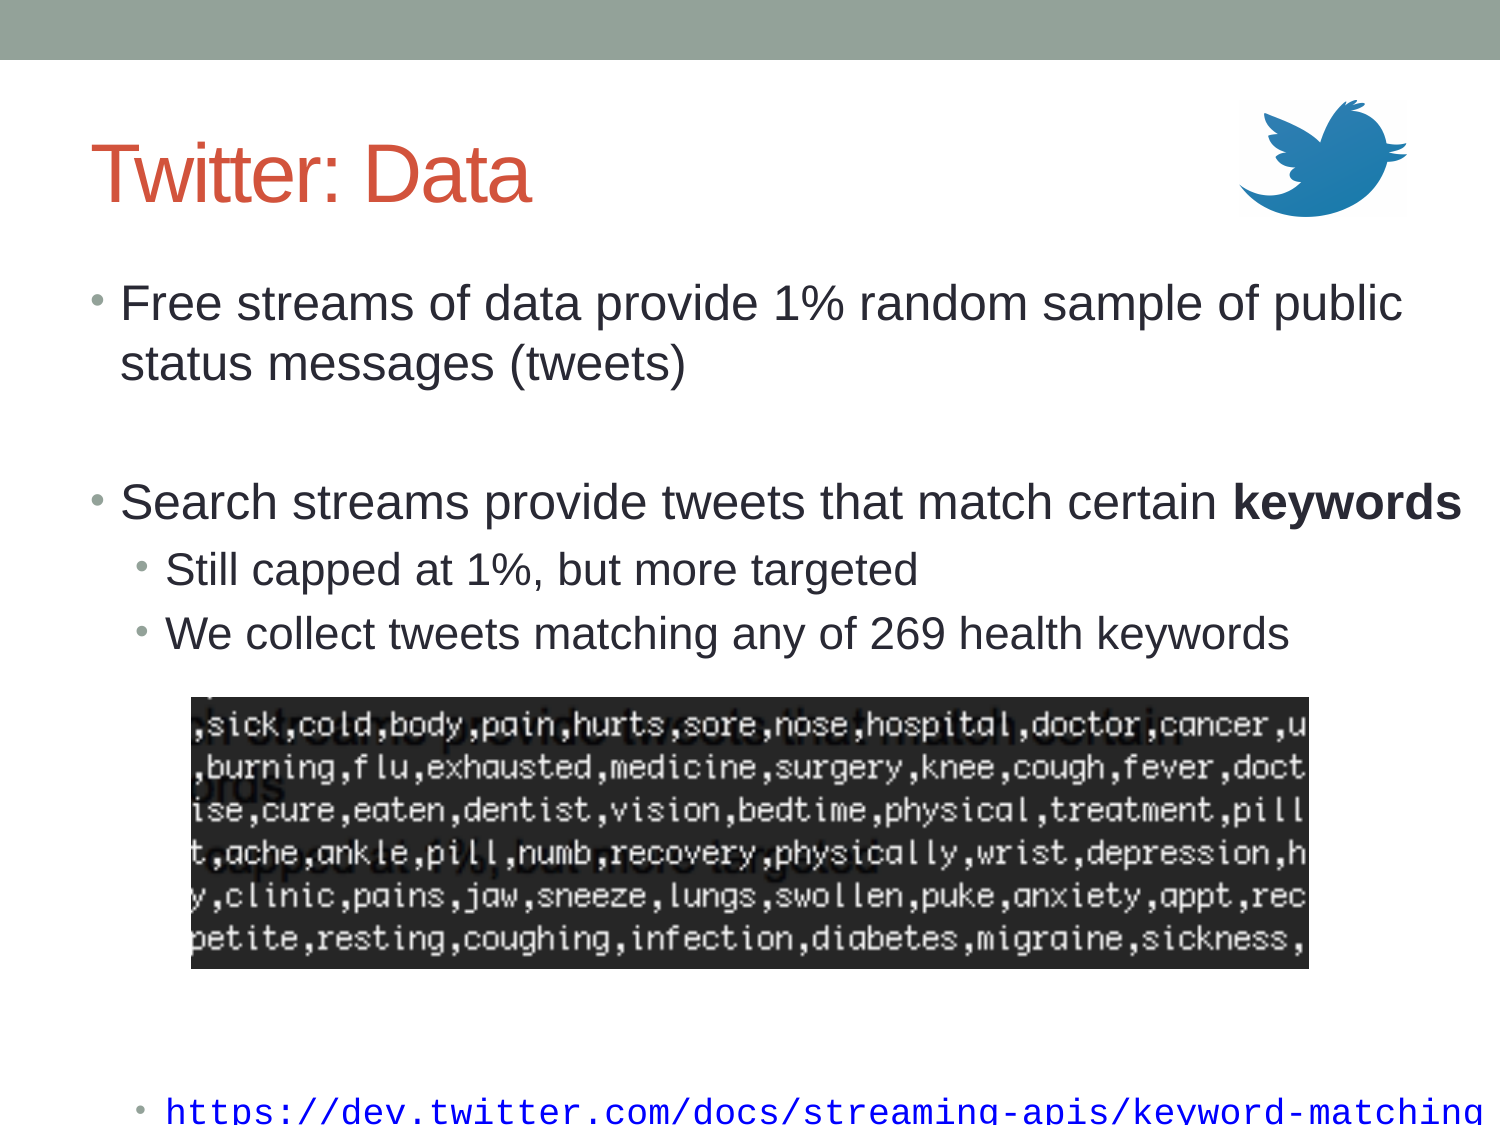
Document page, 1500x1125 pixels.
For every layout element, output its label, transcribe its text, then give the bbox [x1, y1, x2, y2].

picture [191, 697, 1309, 970]
title Twitter: Data [75, 87, 1425, 250]
list Free streams of data provide 1% random sample of public status messages (tweets) Search streams provide tweets that match certain keywords Still capped at 1%, but more targeted We collect tweets matching any of 269 health keywords https://dev.twitter.com/docs/streaming-apis/keyword-matching https://github.com/mdredze/twitter_stream_downloader [75, 262, 1500, 1125]
picture [1239, 100, 1408, 217]
